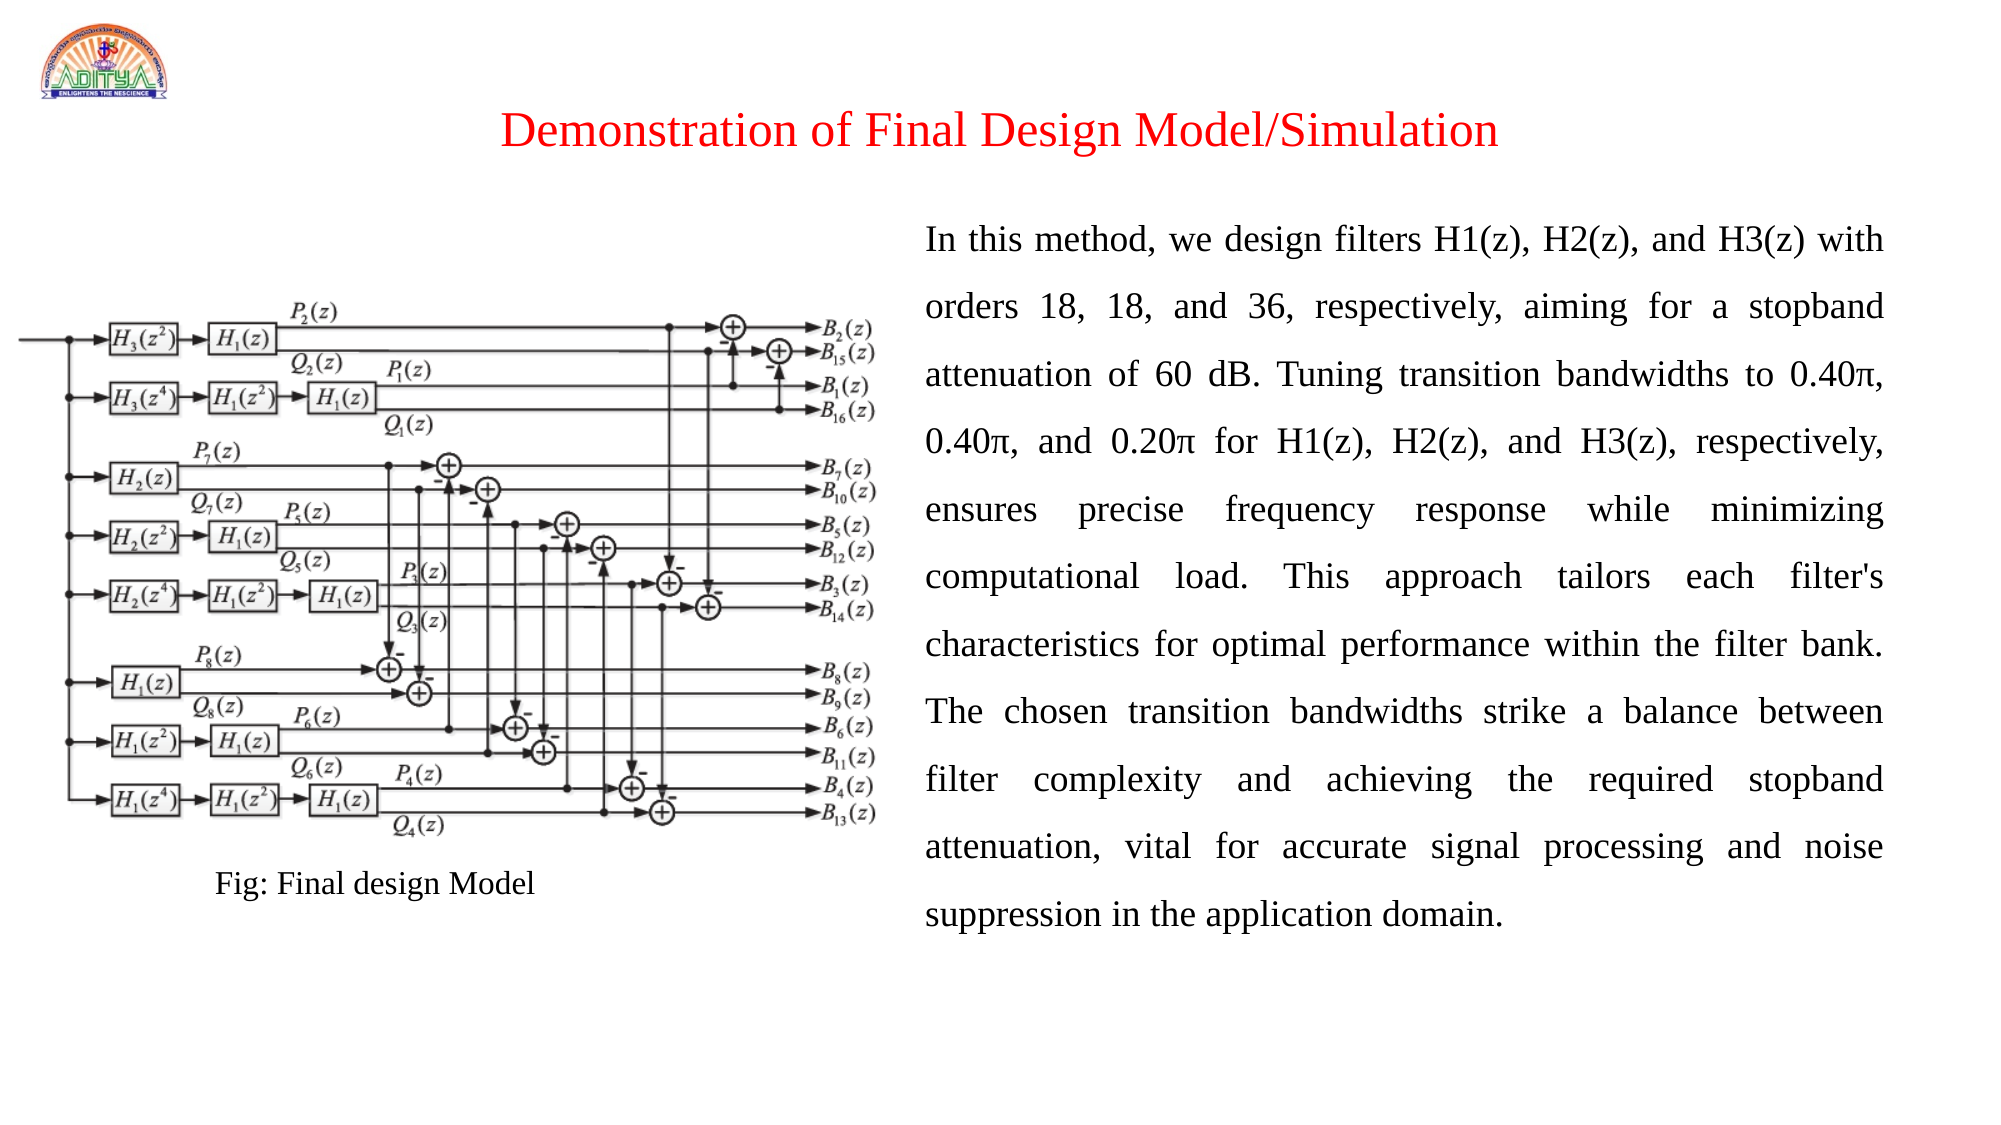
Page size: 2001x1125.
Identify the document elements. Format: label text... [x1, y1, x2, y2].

text_box Fig: Final design Model [199, 865, 650, 909]
title Demonstration of Final Design Model/Simulation [137, 59, 1863, 200]
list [0, 243, 934, 865]
text_box In this method, we design filters H1(z), H2(z), and H3(z) with orders 18, 18, and 36, respectively, aiming for a stopband attenuation of 60 dB. Tuning transition bandwidths to 0.40π, 0.40π, and 0.20π for H1(z), H2(z), and H3(z), respectively, ensures precise frequency response while minimizing computational load. This approach tailors each filter's characteristics for optimal performance within the filter bank. The chosen transition bandwidths strike a balance between filter complexity and achieving the required stopband attenuation, vital for accurate signal processing and noise suppression in the application domain. [910, 184, 1911, 942]
picture [39, 23, 168, 100]
